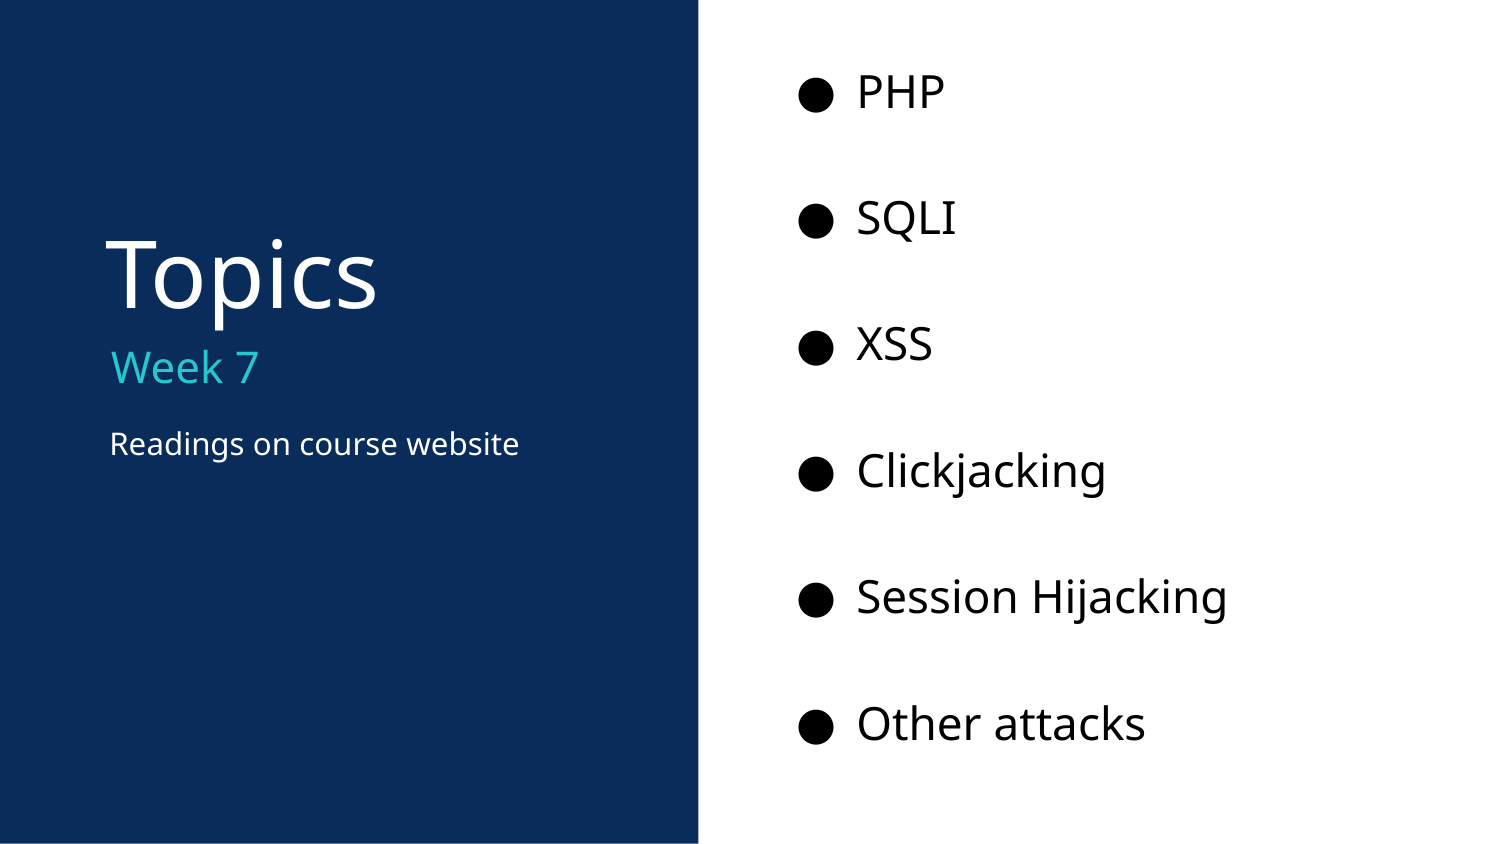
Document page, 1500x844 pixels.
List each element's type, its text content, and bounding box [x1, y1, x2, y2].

text_box Week 7 [105, 337, 480, 395]
text_box Readings on course website [103, 421, 632, 503]
text_box [0, 0, 699, 844]
text_box Topics [99, 212, 451, 332]
text_box PHP SQLI XSS Clickjacking Session Hijacking Other attacks [766, 39, 1447, 794]
